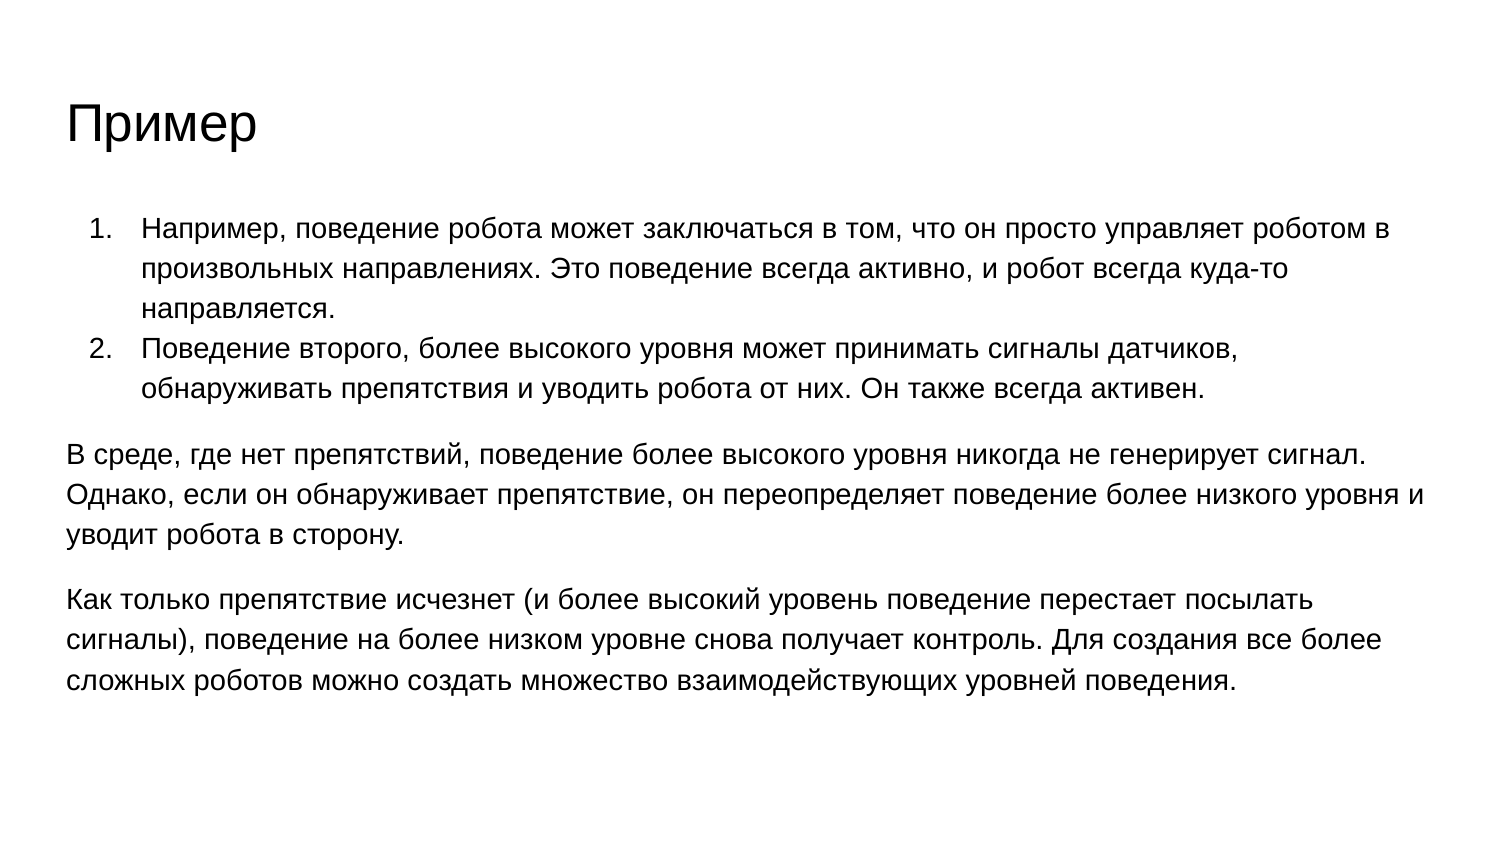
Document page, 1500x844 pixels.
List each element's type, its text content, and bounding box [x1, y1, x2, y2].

title Пример [51, 72, 1449, 167]
list Например, поведение робота может заключаться в том, что он просто управляет роботом в произвольных направлениях. Это поведение всегда активно, и робот всегда куда-то направляется. Поведение второго, более высокого уровня может принимать сигналы датчиков, обнаруживать препятствия и уводить робота от них. Он также всегда активен. В среде, где нет препятствий, поведение более высокого уровня никогда не генерирует сигнал. Однако, если он обнаруживает препятствие, он переопределяет поведение более низкого уровня и уводит робота в сторону. Как только препятствие исчезнет (и более высокий уровень поведение перестает посылать сигналы), поведение на более низком уровне снова получает контроль. Для создания все более сложных роботов можно создать множество взаимодействующих уровней поведения. [51, 189, 1449, 750]
